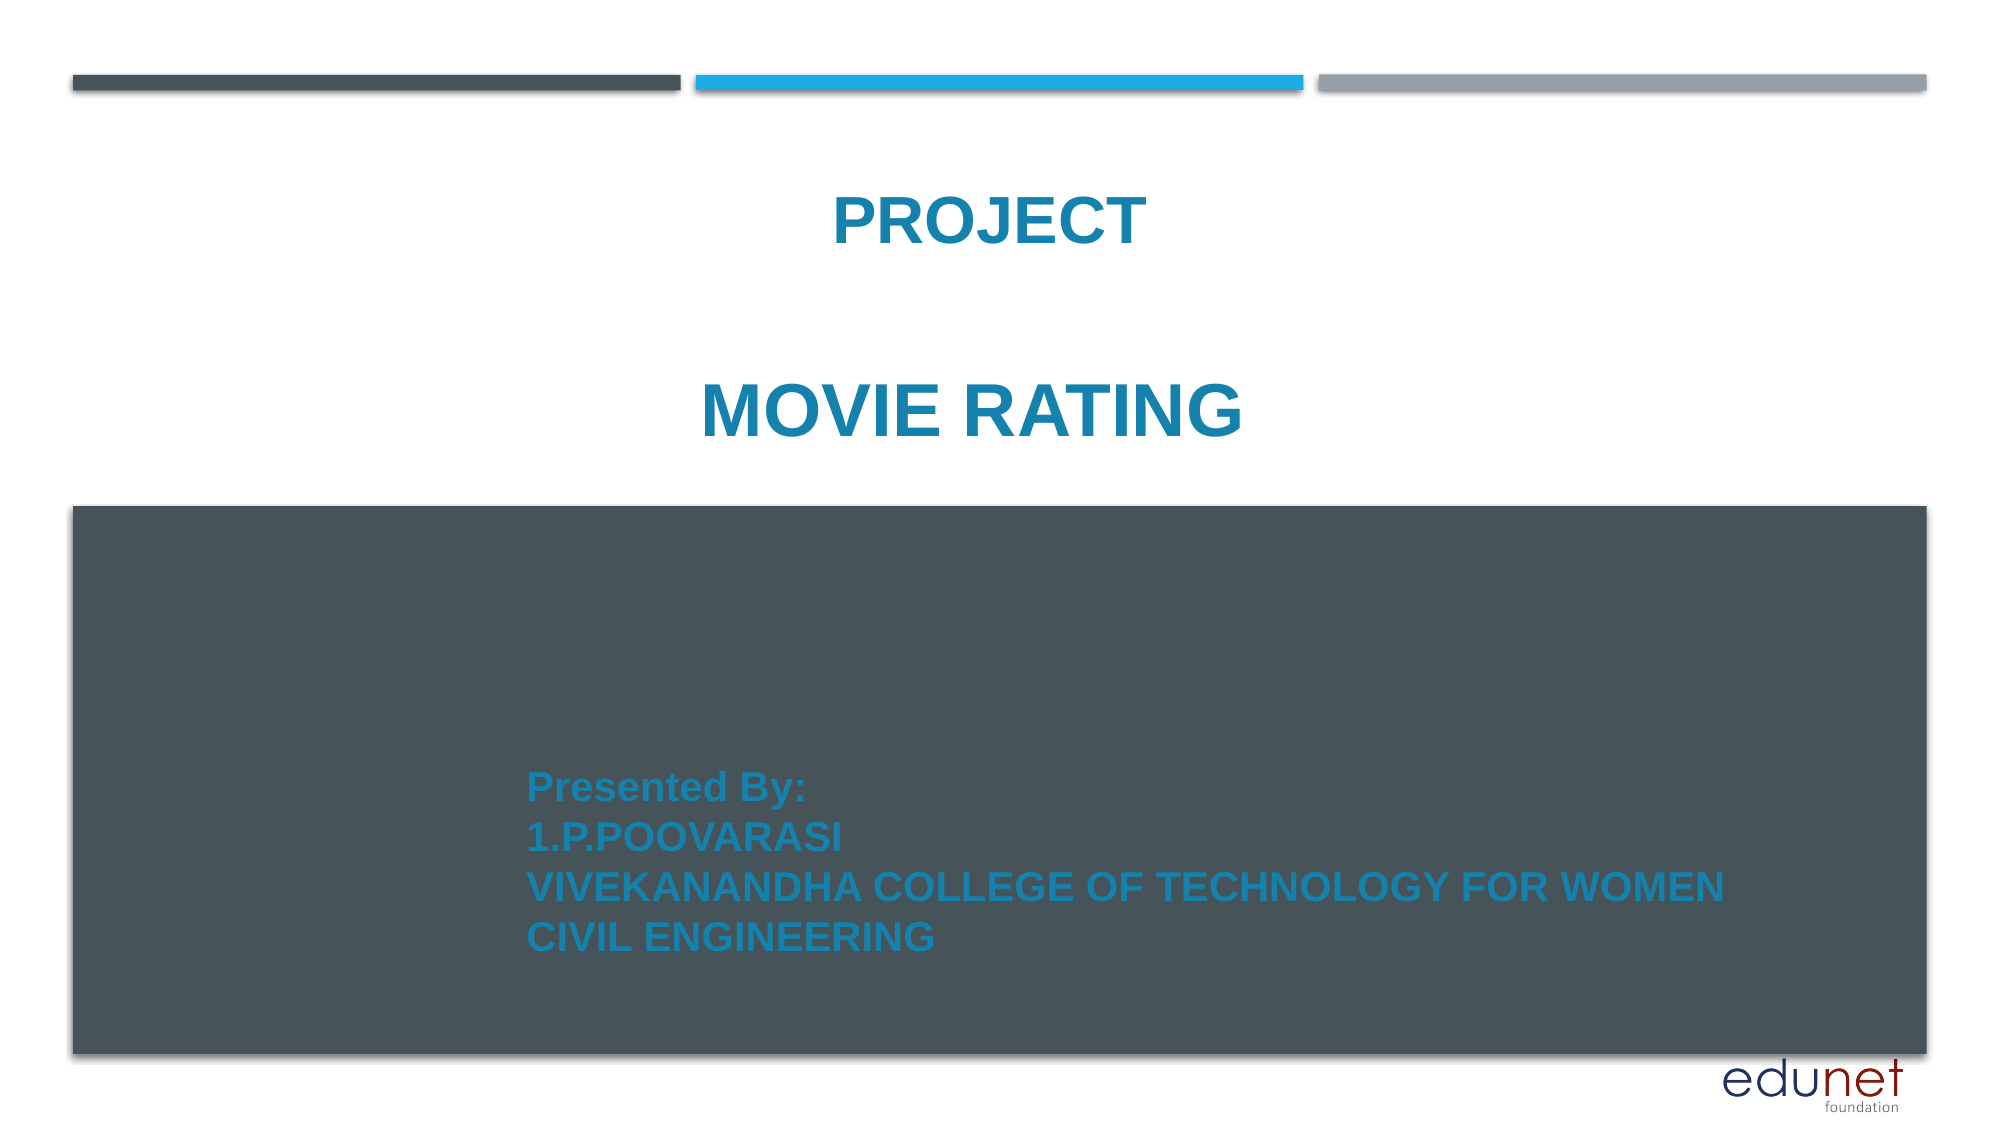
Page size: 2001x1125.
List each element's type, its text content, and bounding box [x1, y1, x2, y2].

text_box PROJECT [0, 169, 2000, 265]
picture [1719, 1056, 1905, 1116]
title MOVIE RATING [222, 298, 1723, 460]
text_box Presented By: 1.P.POOVARASI VIVEKANANDHA COLLEGE OF TECHNOLOGY FOR WOMEN CIVIL ENGINEERING [511, 752, 1821, 968]
